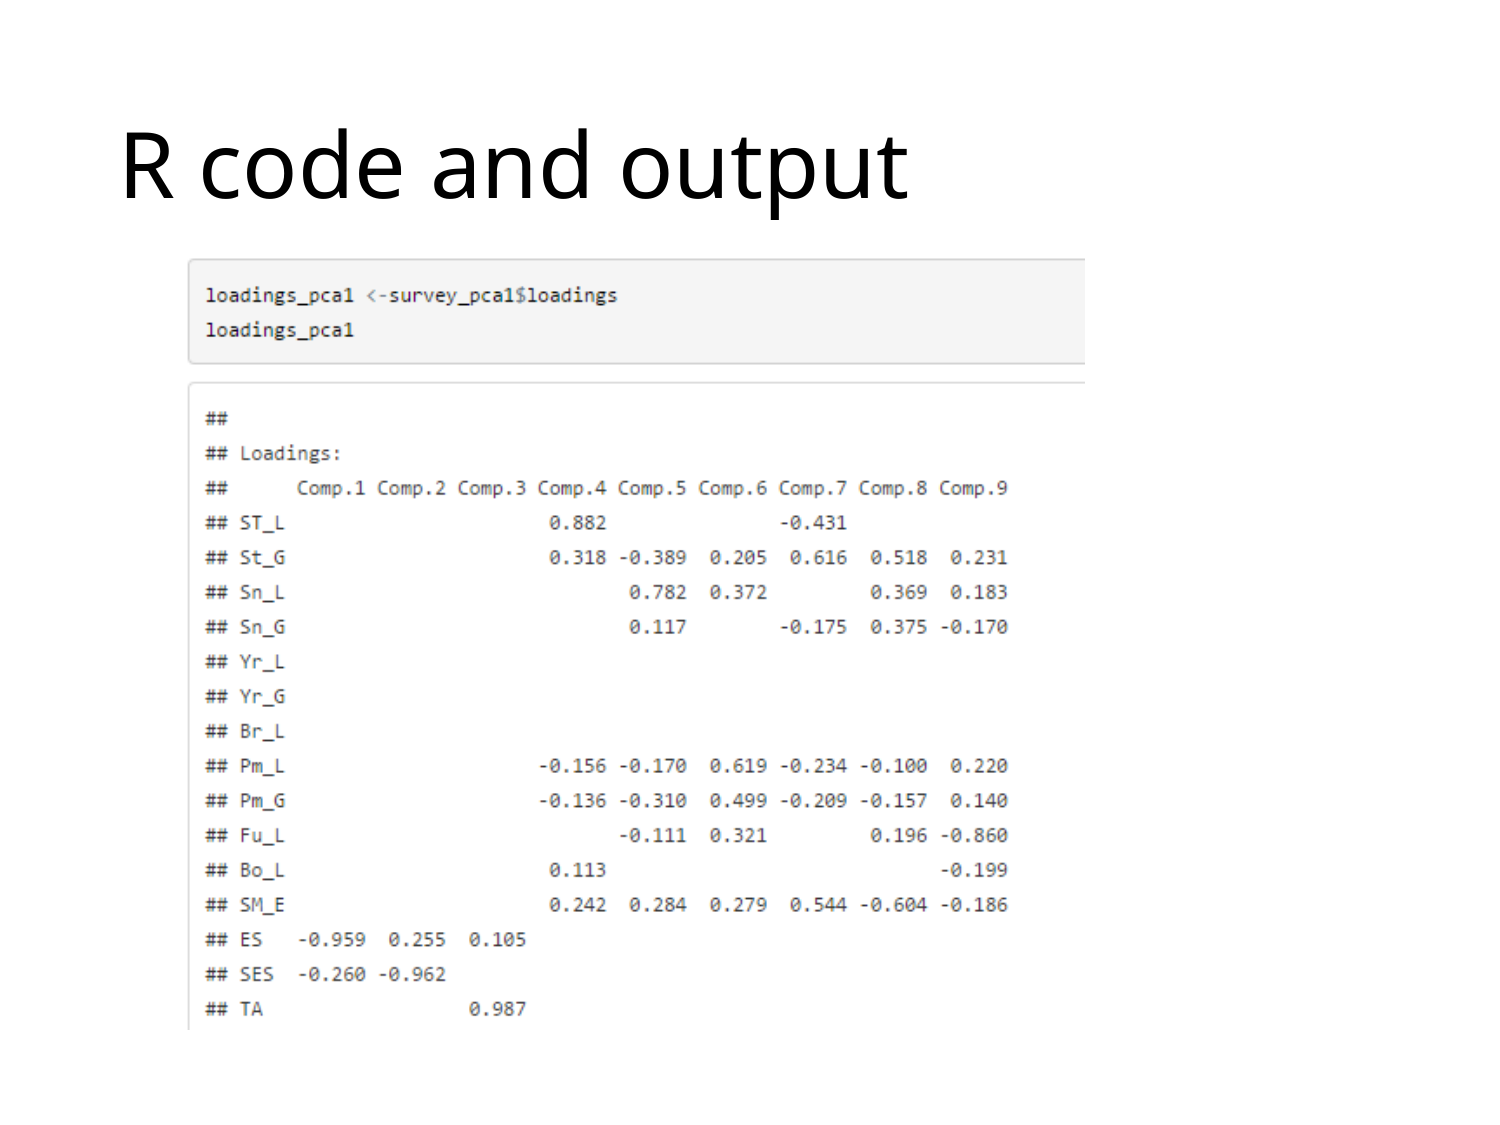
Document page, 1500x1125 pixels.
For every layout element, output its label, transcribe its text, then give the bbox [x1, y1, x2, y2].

title R code and output [103, 59, 1397, 278]
picture [176, 245, 1085, 1030]
